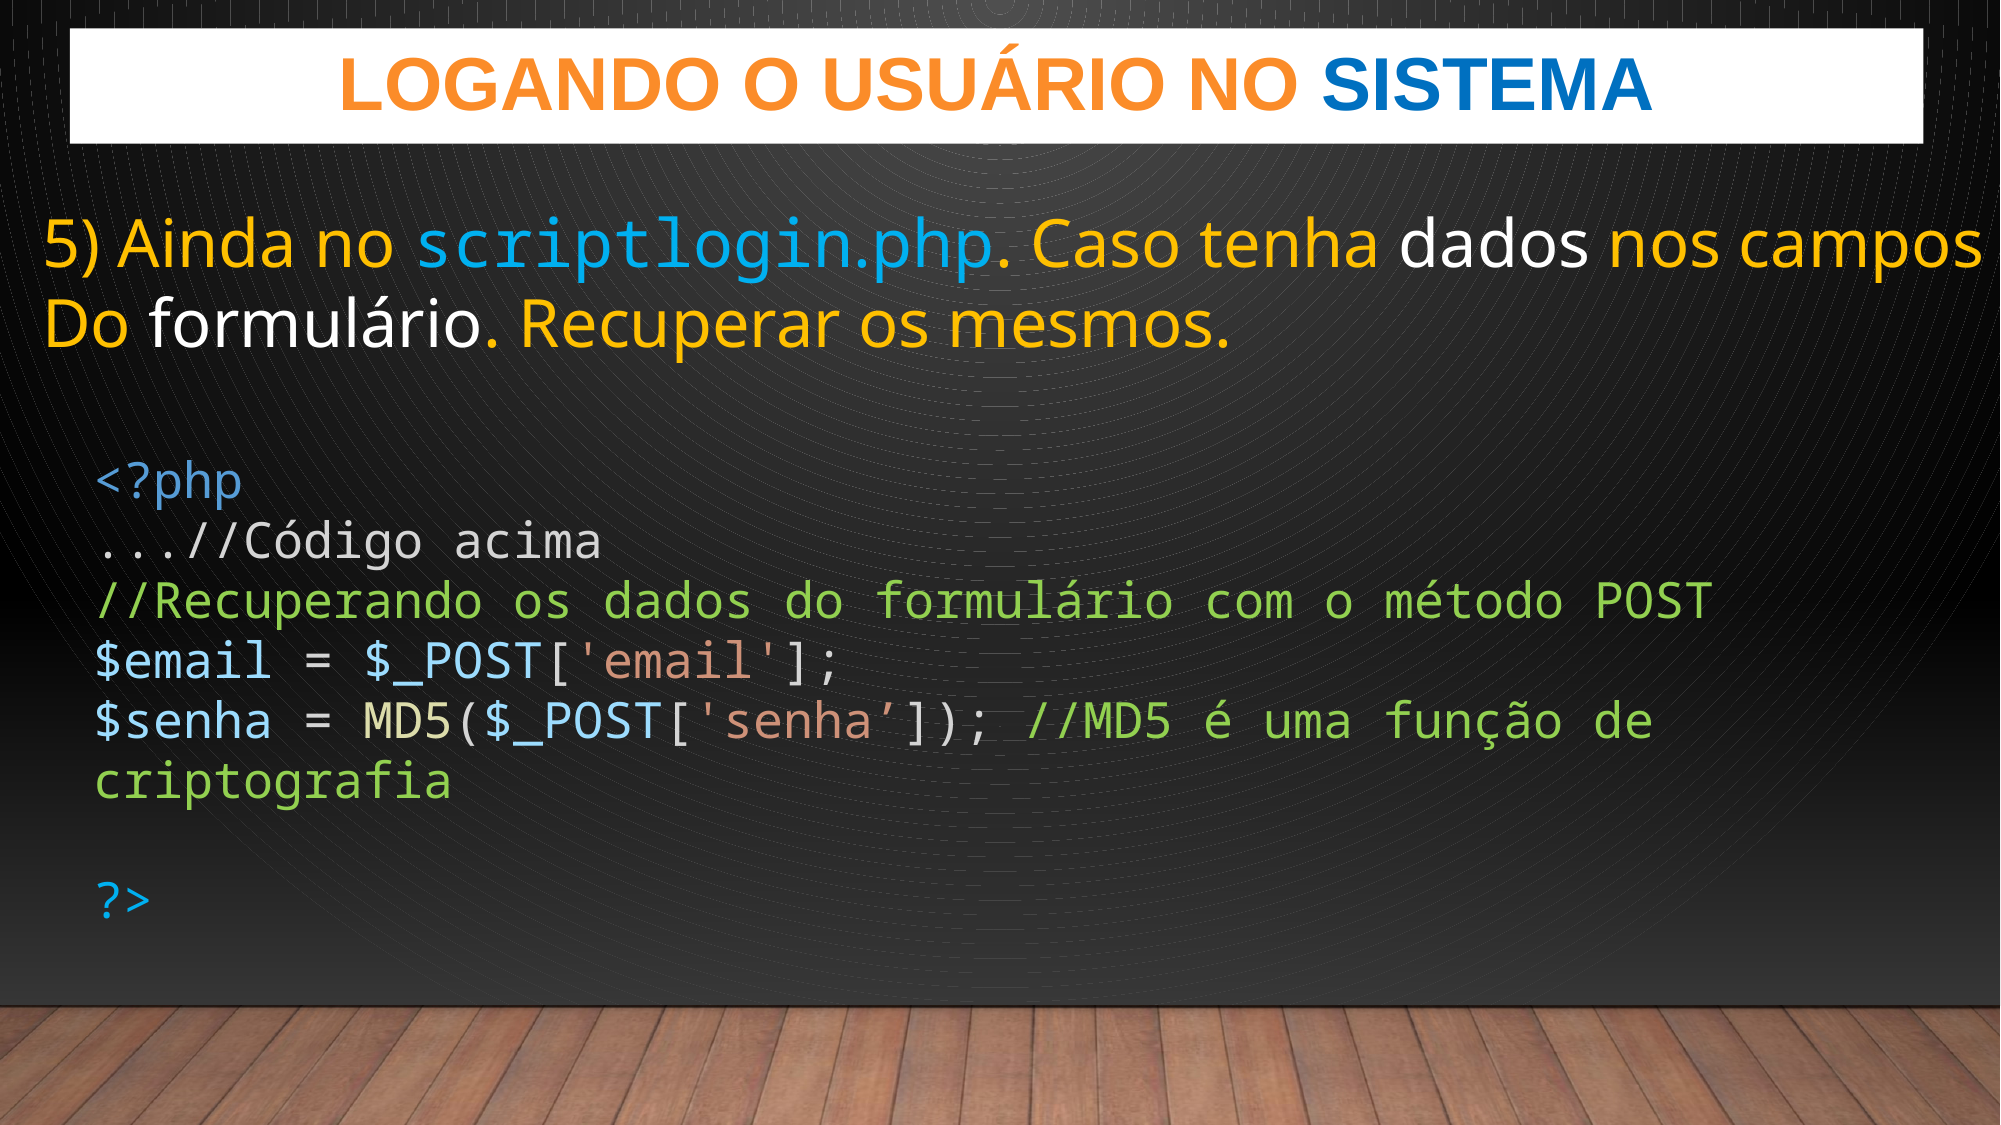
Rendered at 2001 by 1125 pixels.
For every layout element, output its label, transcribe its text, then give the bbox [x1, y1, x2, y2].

text_box Logando o usuário no sistema [69, 28, 1924, 144]
picture [0, 1005, 2000, 1125]
text_box 5) Ainda no scriptlogin.php. Caso tenha dados nos campos Do formulário. Recuperar os mesmos. [27, 193, 2000, 369]
text_box <?php ...//Código acima //Recuperando os dados do formulário com o método POST $email = $_POST['email']; $senha = MD5($_POST['senha’]); //MD5 é uma função de criptografia ?> [78, 440, 1921, 996]
